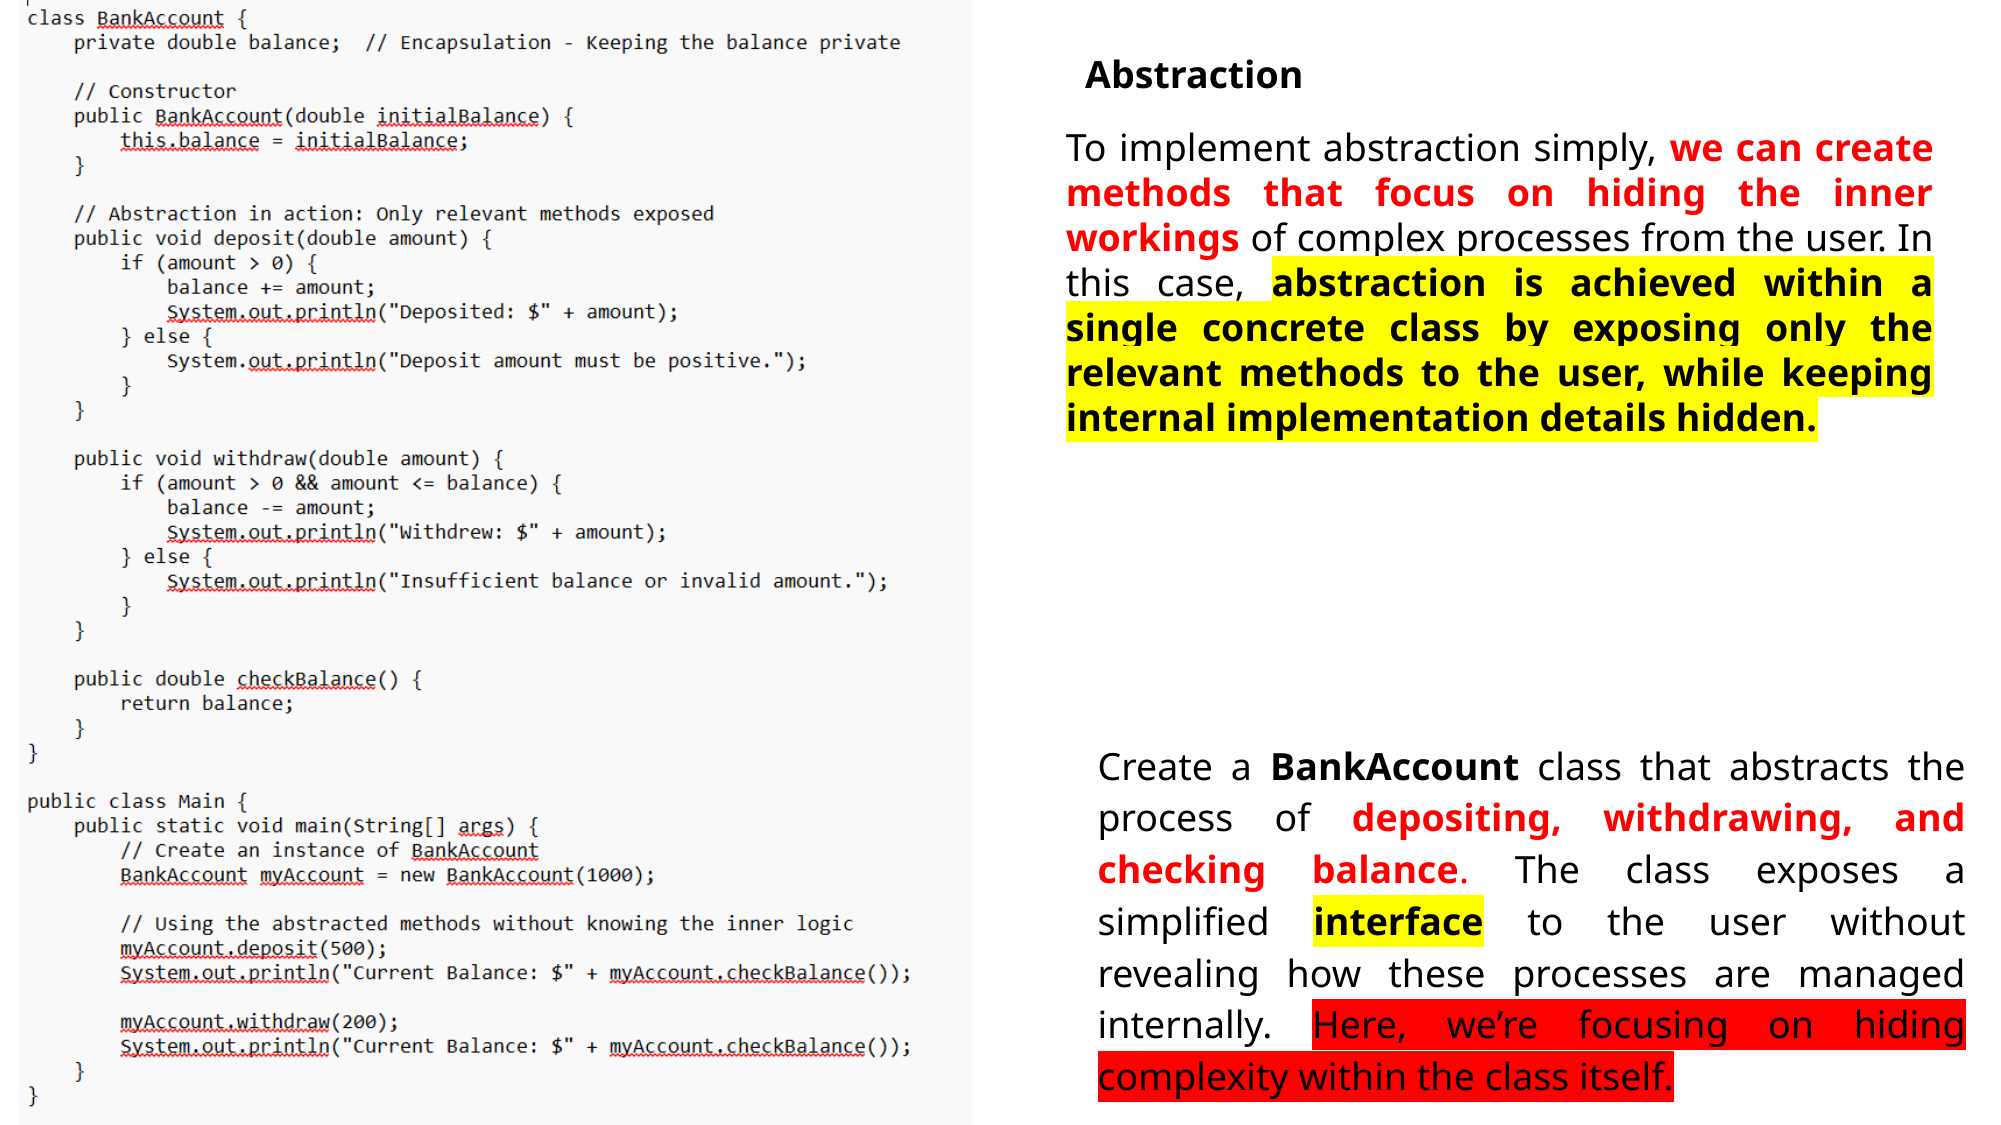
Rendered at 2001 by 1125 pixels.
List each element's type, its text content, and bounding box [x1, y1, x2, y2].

text_box Create a BankAccount class that abstracts the process of depositing, withdrawing, and checking balance. The class exposes a simplified interface to the user without revealing how these processes are managed internally. Here, we’re focusing on hiding complexity within the class itself. [1082, 728, 1981, 1106]
text_box Abstraction [1070, 43, 1438, 104]
text_box To implement abstraction simply, we can create methods that focus on hiding the inner workings of complex processes from the user. In this case, abstraction is achieved within a single concrete class by exposing only the relevant methods to the user, while keeping internal implementation details hidden. [1051, 116, 1949, 446]
picture [18, 0, 973, 1125]
